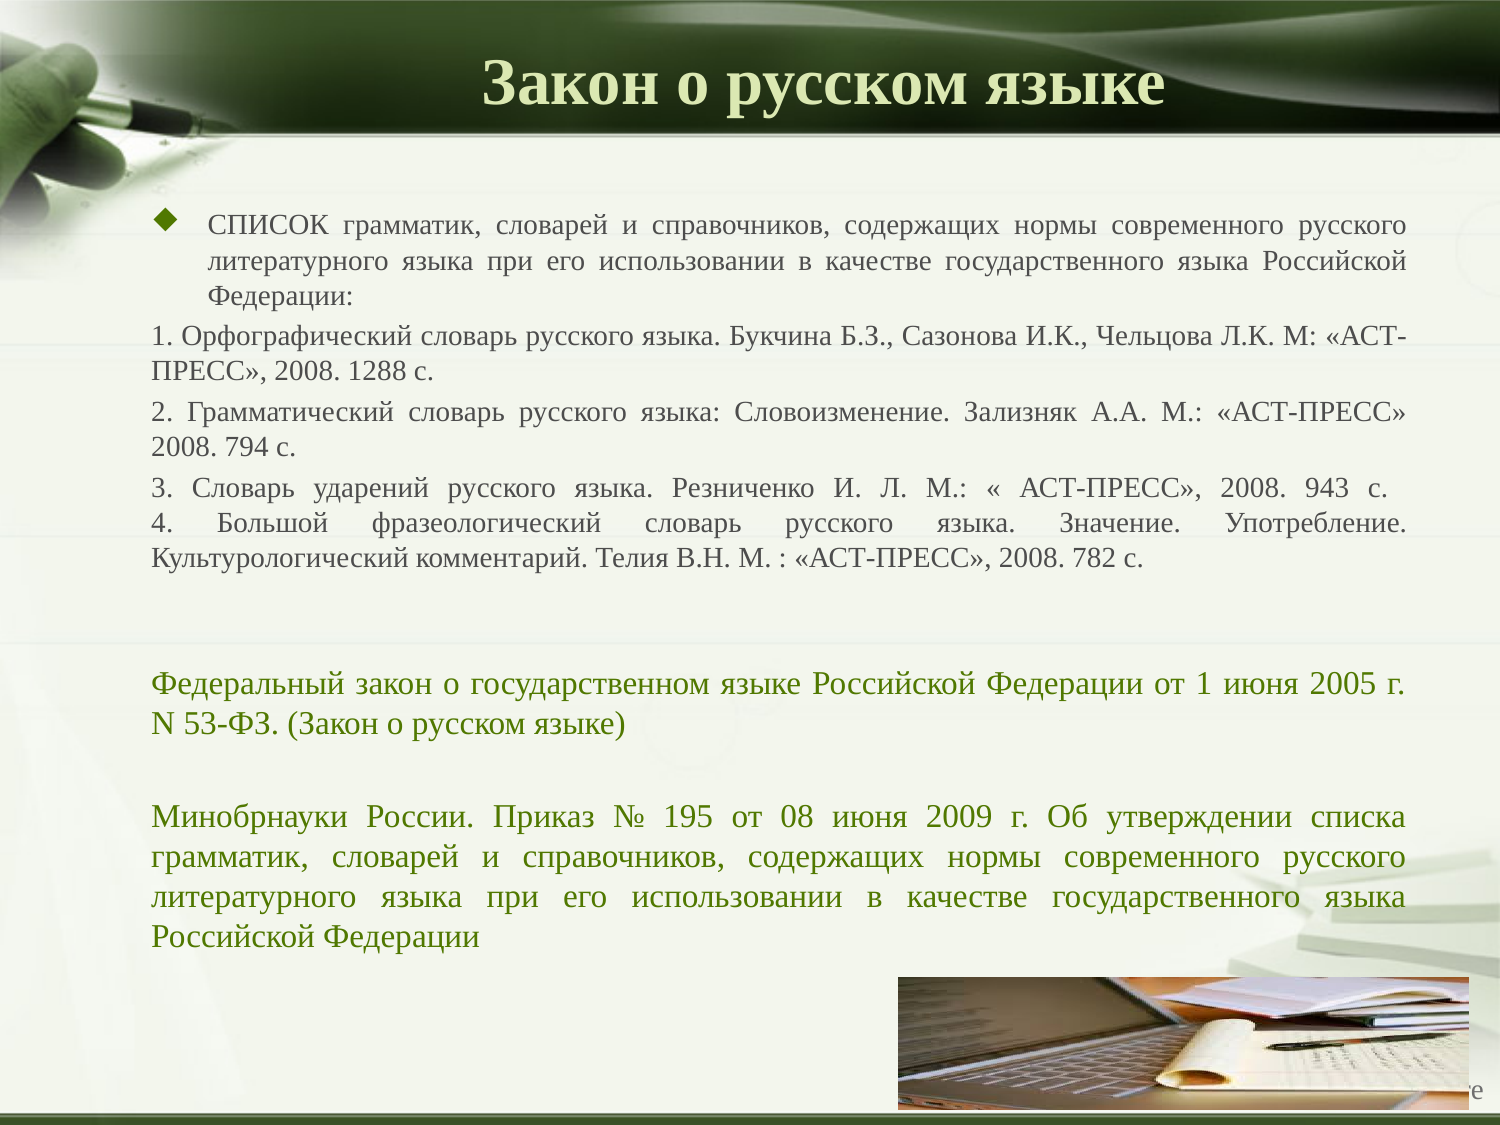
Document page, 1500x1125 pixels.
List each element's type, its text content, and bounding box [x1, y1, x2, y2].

title Закон о русском языке [180, 27, 1469, 128]
picture [0, 0, 1500, 1125]
list СПИСОК грамматик, словарей и справочников, содержащих нормы современного русского литературного языка при его использовании в качестве государственного языка Российской Федерации: 1. Орфографический словарь русского языка. Букчина Б.З., Сазонова И.К., Чельцова Л.К. М: «АСТ-ПРЕСС», 2008. 1288 с. 2. Грамматический словарь русского языка: Словоизменение. Зализняк А.А. М.: «АСТ-ПРЕСС» 2008. 794 с. 3. Словарь ударений русского языка. Резниченко И. Л. М.: « АСТ-ПРЕСС», 2008. 943 с. 4. Большой фразеологический словарь русского языка. Значение. Употребление. Культурологический комментарий. Телия В.Н. М. : «АСТ-ПРЕСС», 2008. 782 с. Федеральный закон о государственном языке Российской Федерации от 1 июня 2005 г. N 53-ФЗ. (Закон о русском языке) Минобрнауки России. Приказ № 195 от 08 июня 2009 г. Об утверждении списка грамматик, словарей и справочников, содержащих нормы современного русского литературного языка при его использовании в качестве государственного языка Российской Федерации [136, 198, 1423, 1011]
